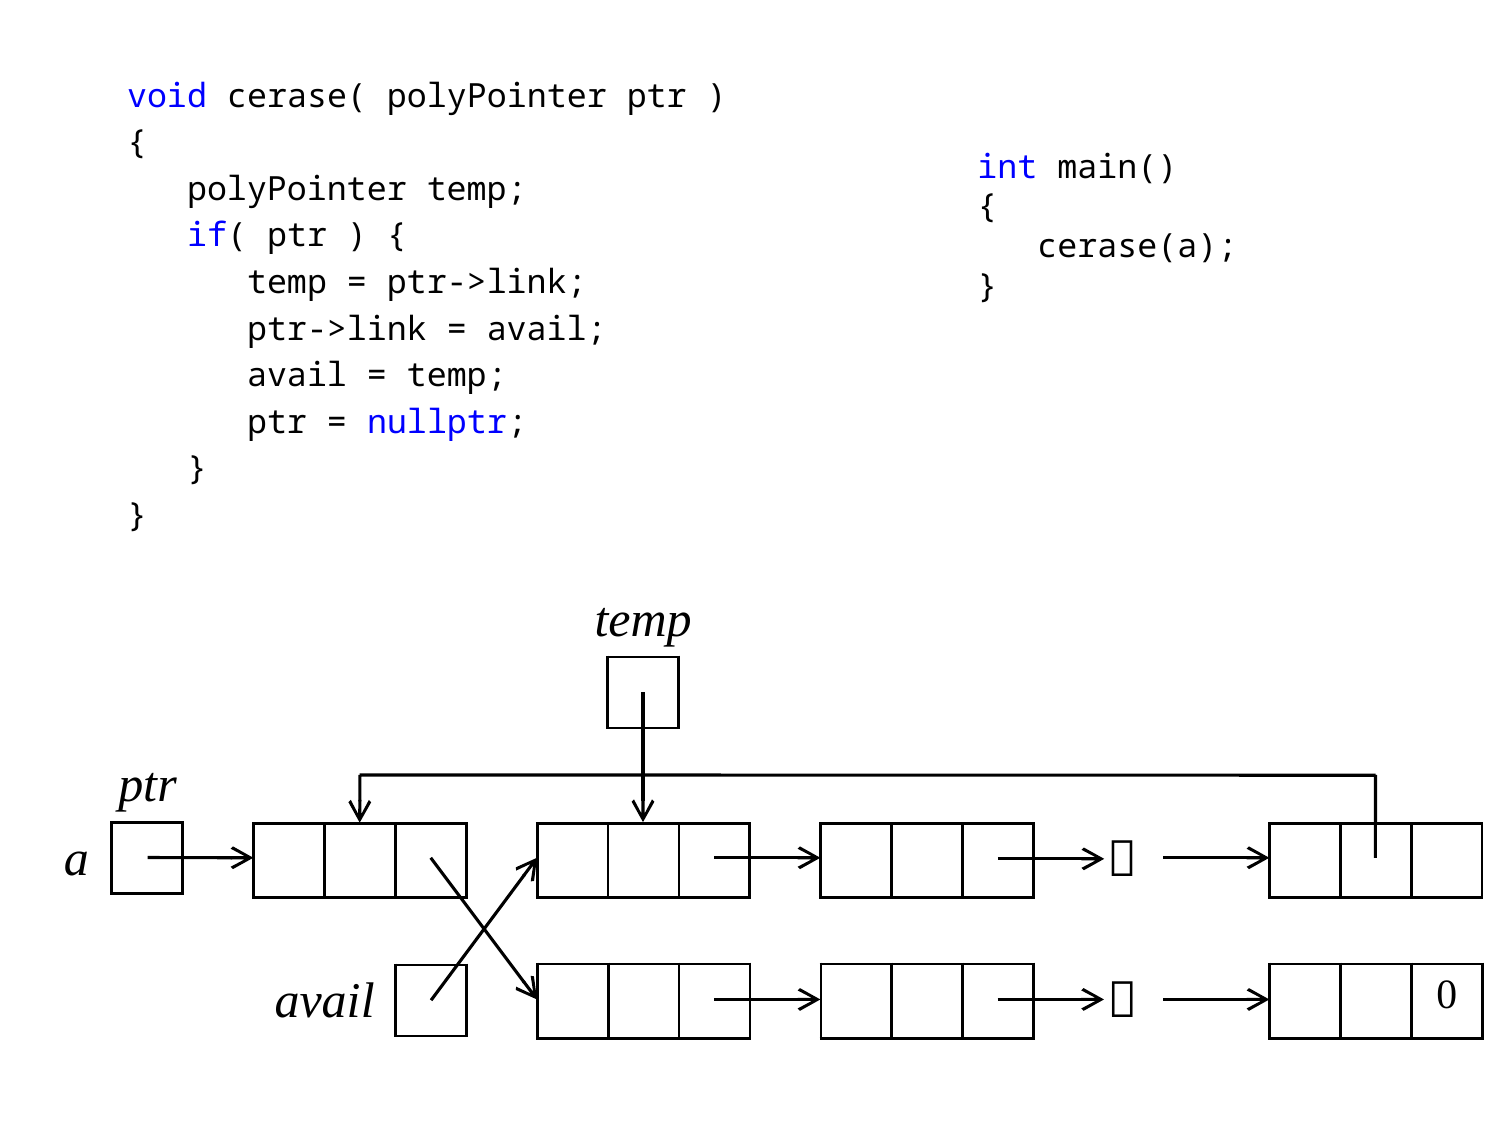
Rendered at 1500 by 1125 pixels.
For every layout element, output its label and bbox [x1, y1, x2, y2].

table_header [539, 825, 607, 896]
list [111, 66, 822, 563]
table_header [751, 859, 819, 898]
table_header [468, 823, 536, 875]
table_header [751, 964, 820, 998]
table_header [326, 825, 394, 896]
table_header [1035, 964, 1268, 1038]
table_header [610, 965, 678, 1037]
list [962, 136, 1459, 351]
text_box [253, 965, 394, 1036]
table_header [113, 824, 181, 892]
table_header [609, 825, 678, 896]
table_header [680, 825, 748, 896]
table_header [609, 658, 677, 727]
text_box [412, 875, 556, 983]
table_header [893, 825, 961, 896]
table_header [964, 965, 1032, 1037]
table_header [1035, 823, 1268, 898]
text_box [40, 751, 207, 894]
table_header [751, 1001, 820, 1038]
table_header [1413, 965, 1481, 1037]
text_box [584, 586, 703, 657]
table_header [751, 823, 819, 856]
table_header [397, 966, 465, 1035]
table_header [964, 825, 1032, 896]
table_header [539, 965, 607, 1037]
table_header [1342, 965, 1410, 1037]
table_header [1413, 825, 1481, 896]
table_header [1271, 965, 1339, 1037]
table_header [255, 825, 323, 896]
table_header [822, 825, 890, 896]
table_header [1342, 825, 1410, 896]
table_header [680, 965, 749, 1037]
table_header [822, 965, 890, 1037]
table_header [893, 965, 961, 1037]
table_header [1271, 825, 1339, 896]
table_header [397, 825, 465, 896]
